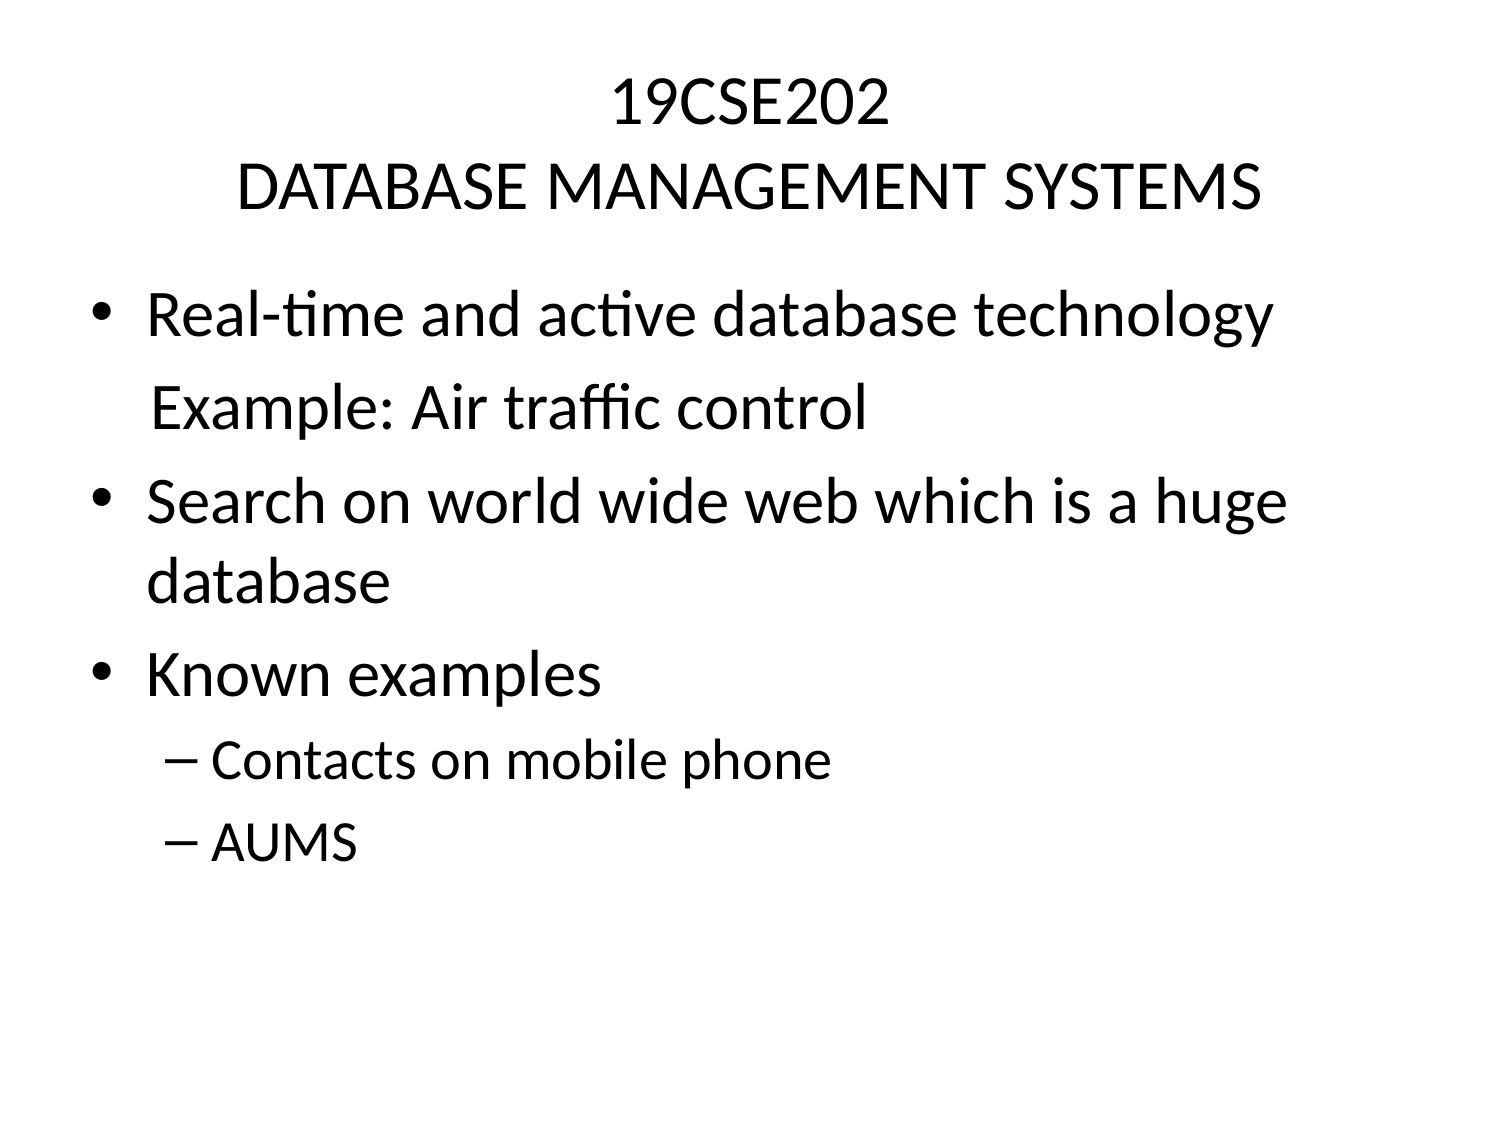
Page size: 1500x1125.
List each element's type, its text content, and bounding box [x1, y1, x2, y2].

title 19CSE202 DATABASE MANAGEMENT SYSTEMS [75, 45, 1425, 233]
list Real-time and active database technology Example: Air traffic control Search on world wide web which is a huge database Known examples Contacts on mobile phone AUMS [75, 262, 1425, 1005]
